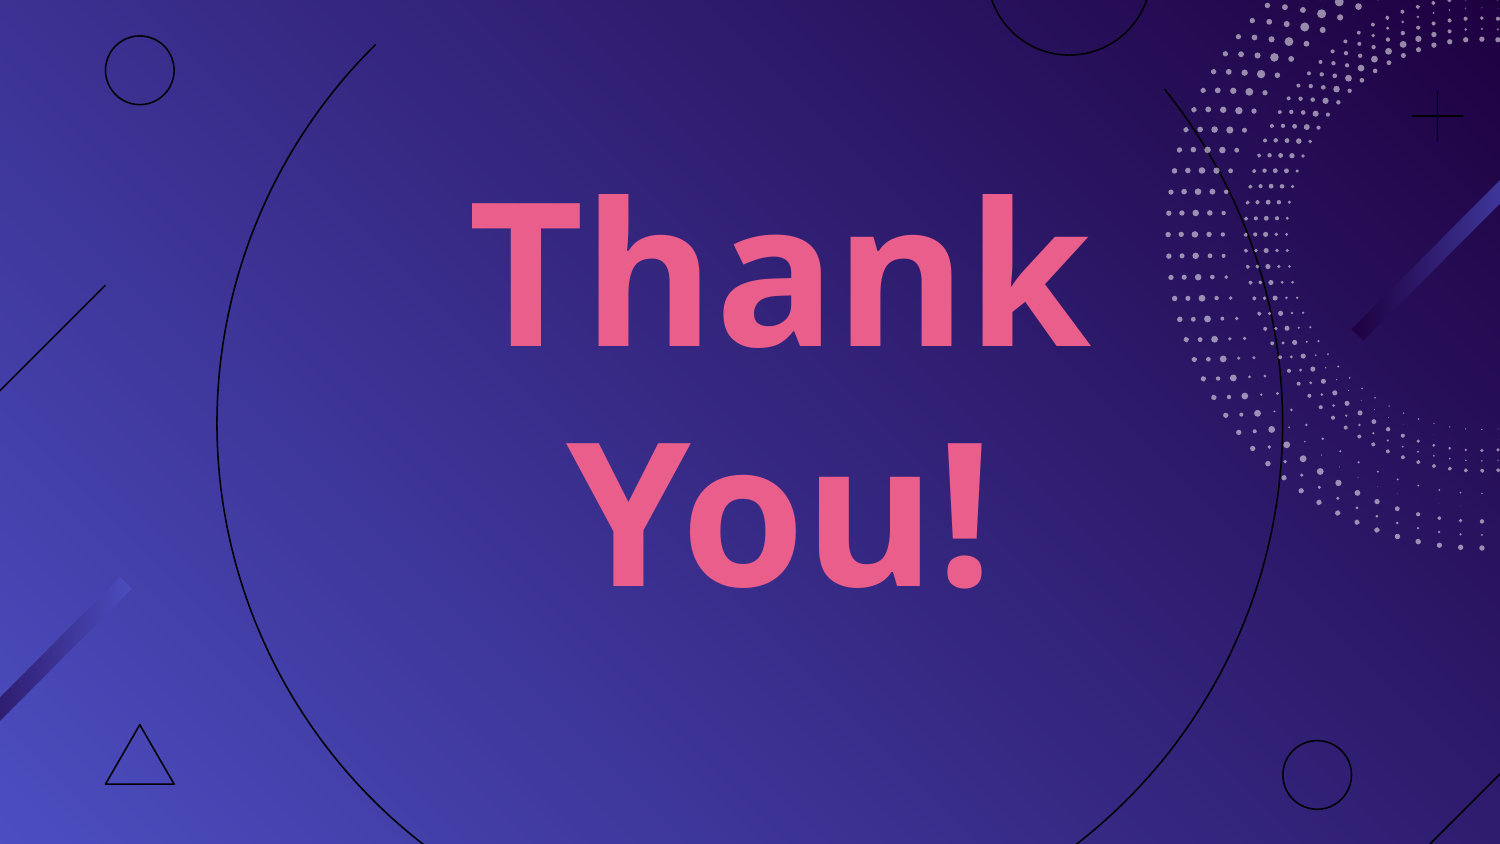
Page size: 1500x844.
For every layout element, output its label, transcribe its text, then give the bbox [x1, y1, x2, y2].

text_box Thank You! [231, 270, 1329, 504]
